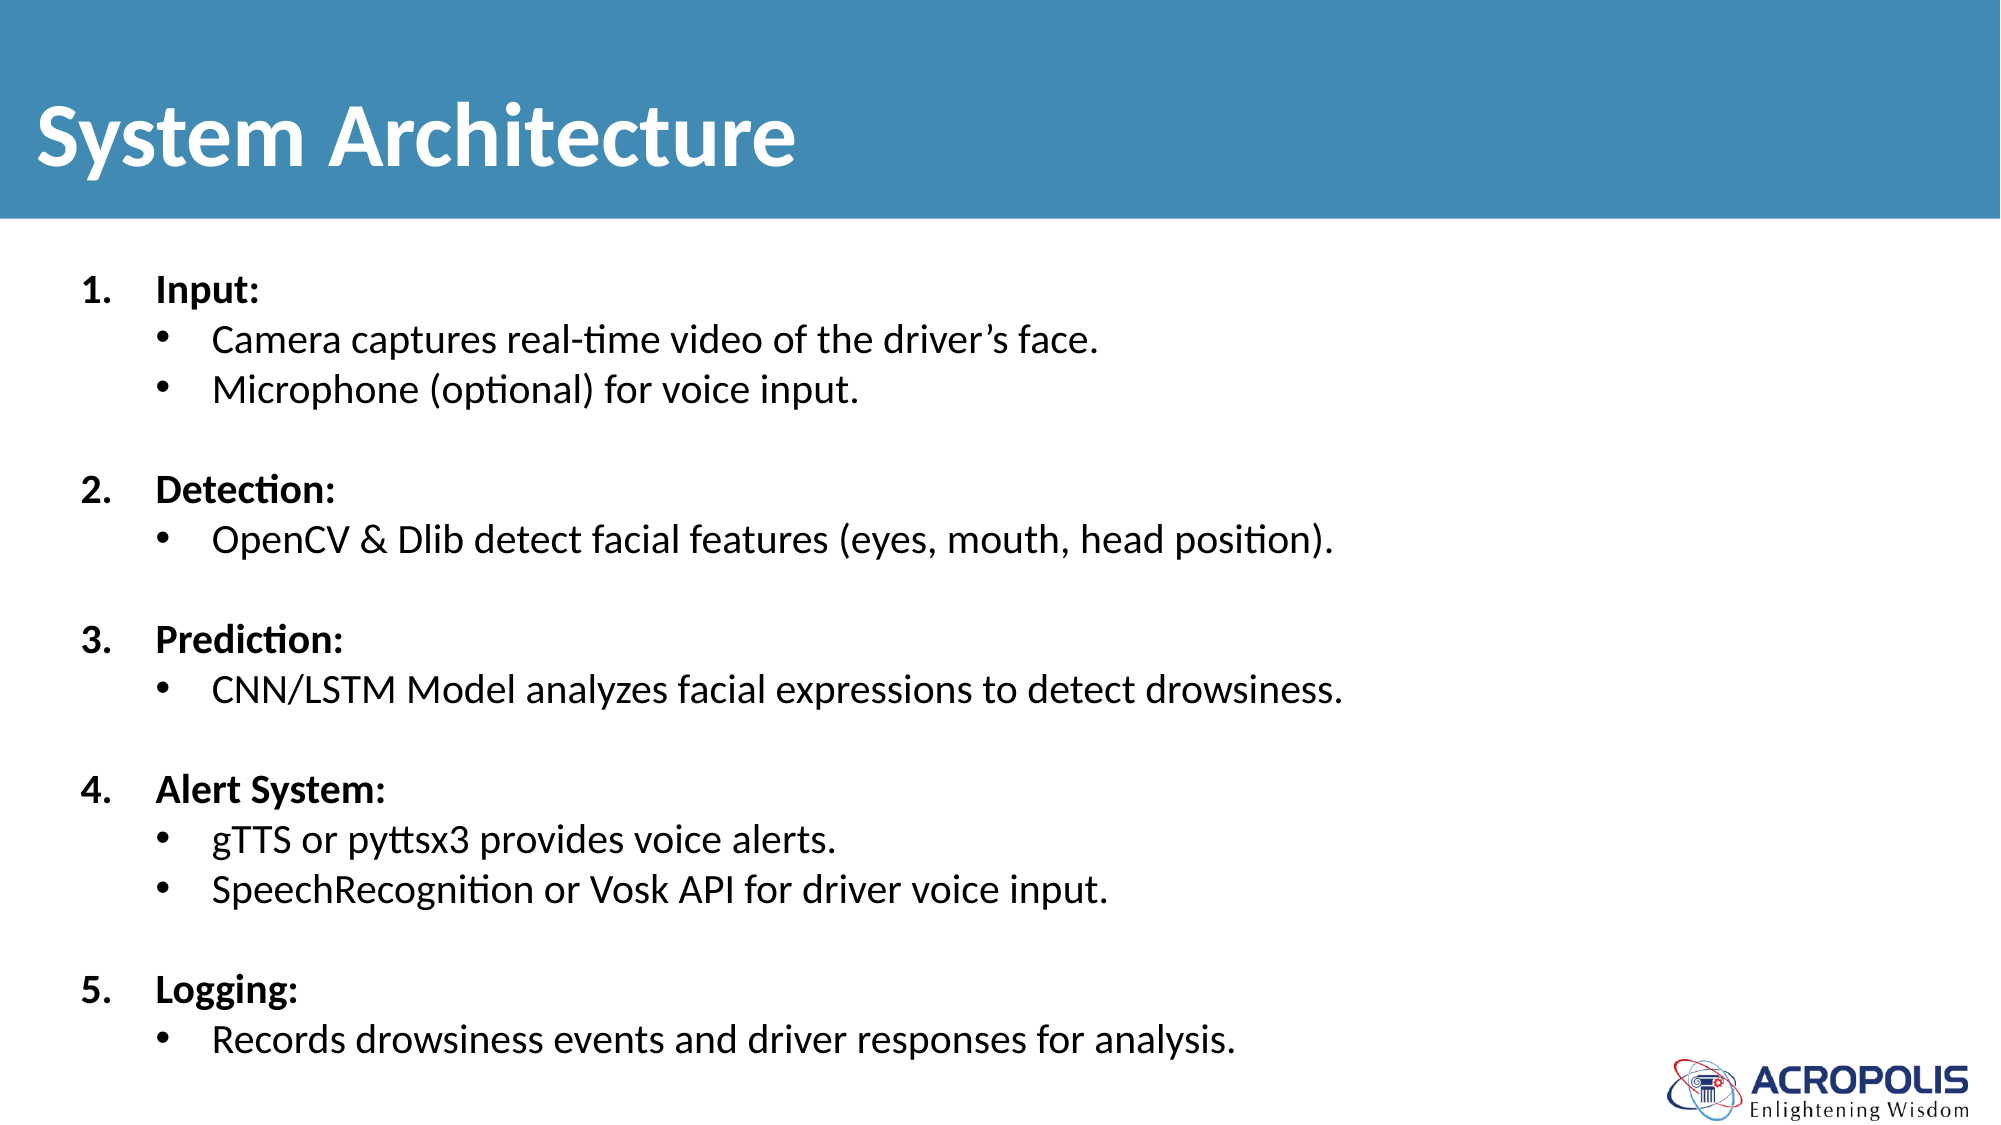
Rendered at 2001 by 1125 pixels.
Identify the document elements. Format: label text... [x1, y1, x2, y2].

list System Architecture [15, 75, 1985, 187]
text_box Input: Camera captures real-time video of the driver’s face. Microphone (optional) for voice input. Detection: OpenCV & Dlib detect facial features (eyes, mouth, head position). Prediction: CNN/LSTM Model analyzes facial expressions to detect drowsiness. Alert System: gTTS or pyttsx3 provides voice alerts. SpeechRecognition or Vosk API for driver voice input. Logging: Records drowsiness events and driver responses for analysis. [65, 254, 1935, 1120]
title [37, 224, 1125, 316]
picture [1667, 1059, 1968, 1121]
